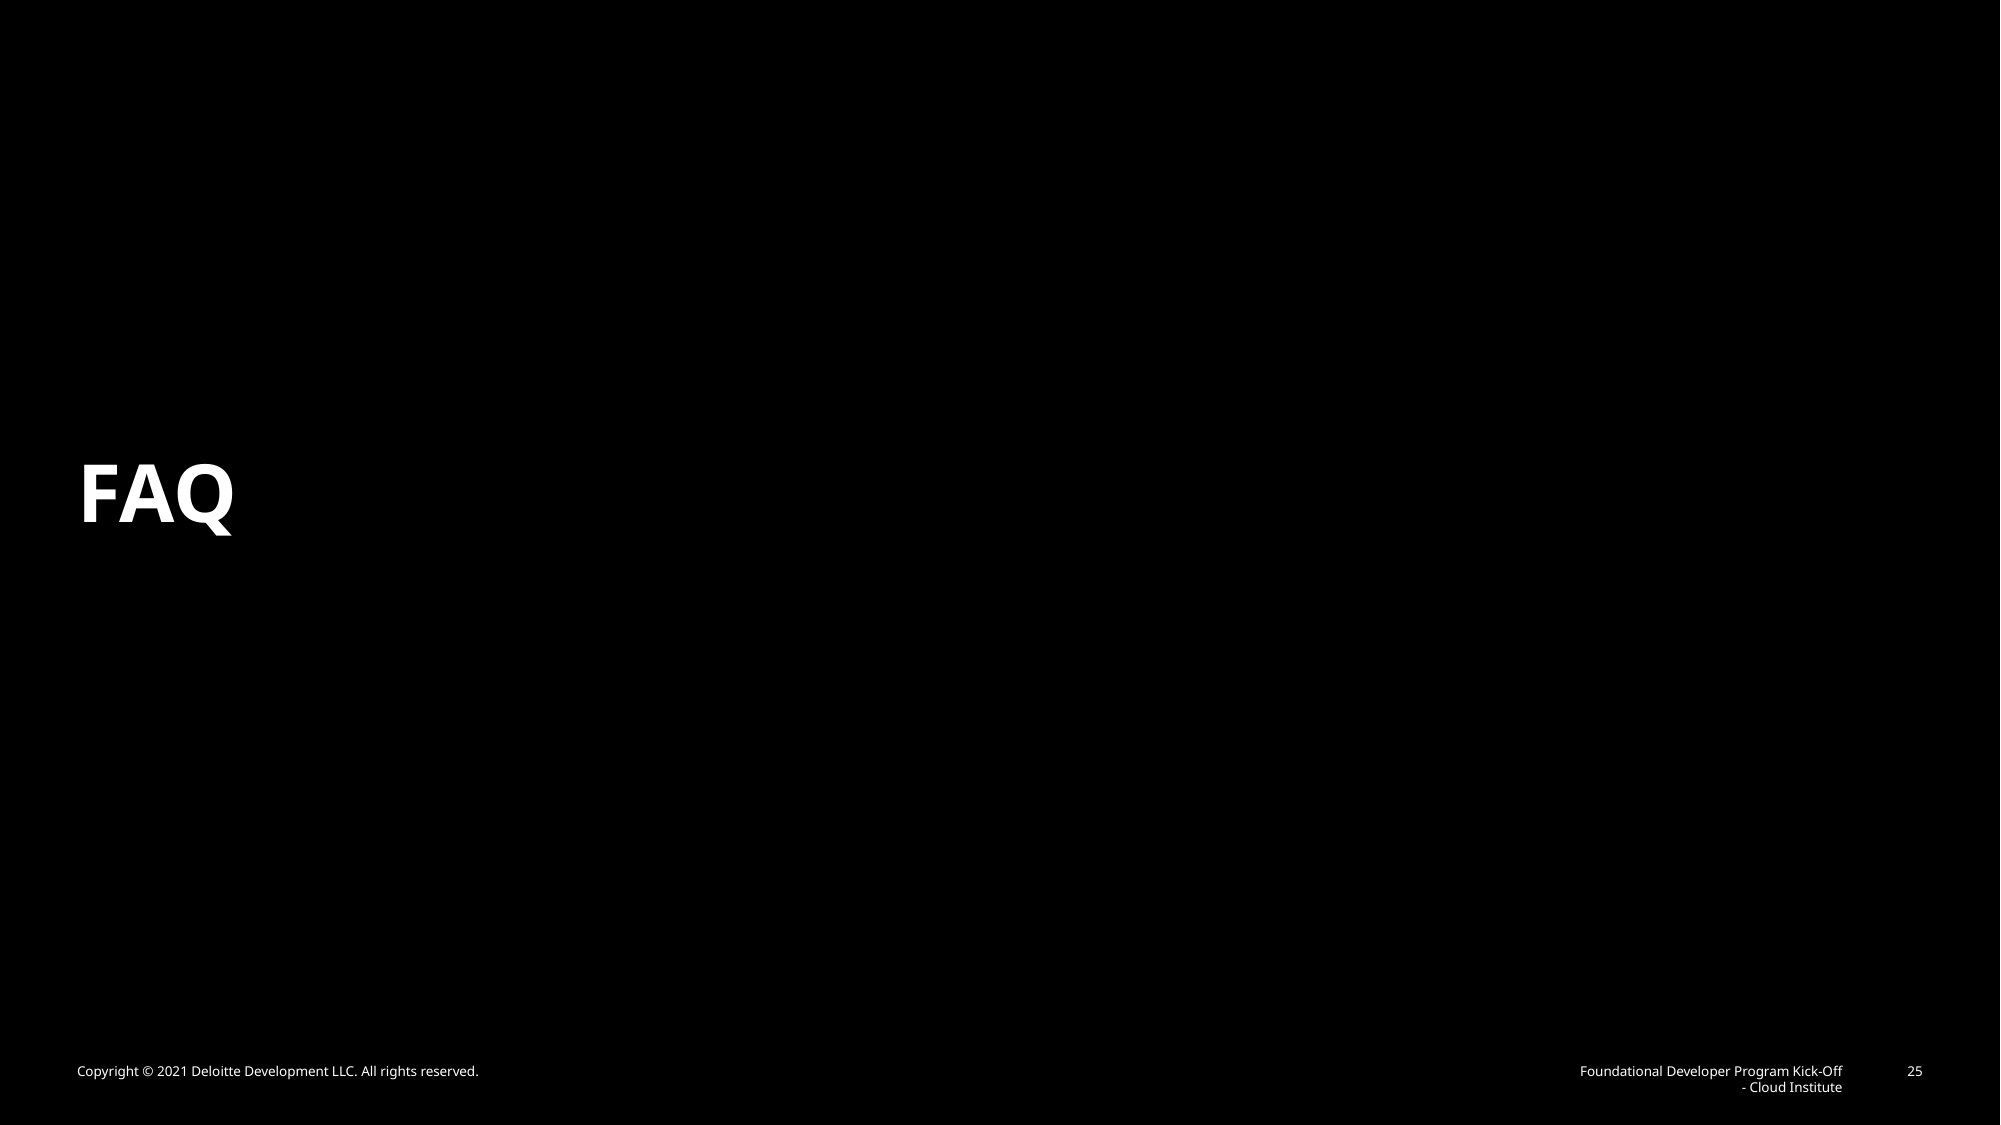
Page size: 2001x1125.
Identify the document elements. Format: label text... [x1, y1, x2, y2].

title FAQ [77, 279, 1787, 541]
